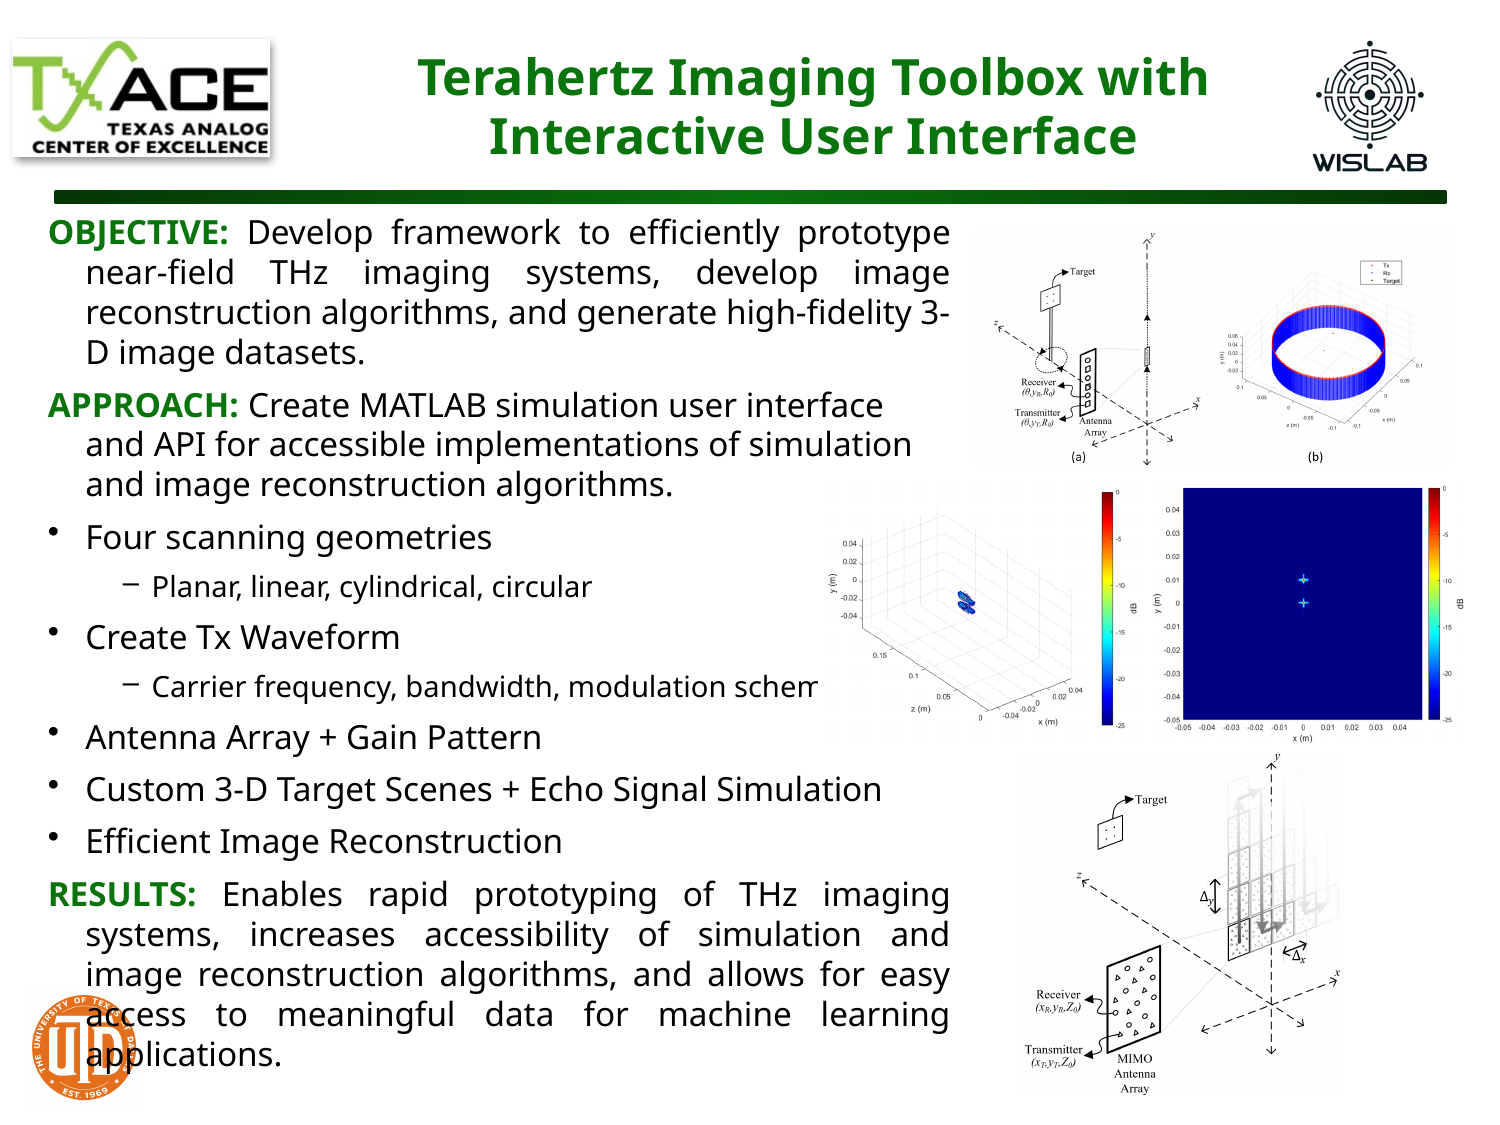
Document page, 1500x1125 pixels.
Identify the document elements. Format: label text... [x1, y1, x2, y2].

picture [24, 987, 144, 1108]
picture [12, 38, 271, 157]
picture [1021, 751, 1344, 1097]
title Terahertz Imaging Toolbox with Interactive User Interface [363, 37, 1217, 175]
picture [972, 228, 1452, 467]
picture [1222, 10, 1500, 202]
list OBJECTIVE: Develop framework to efficiently prototype near-field THz imaging systems, develop image reconstruction algorithms, and generate high-fidelity 3-D image datasets. APPROACH: Create MATLAB simulation user interface and API for accessible implementations of simulation and image reconstruction algorithms. Four scanning geometries Planar, linear, cylindrical, circular Create Tx Waveform Carrier frequency, bandwidth, modulation scheme, etc. Antenna Array + Gain Pattern Custom 3-D Target Scenes + Echo Signal Simulation Efficient Image Reconstruction RESULTS: Enables rapid prototyping of THz imaging systems, increases accessibility of simulation and image reconstruction algorithms, and allows for easy access to meaningful data for machine learning applications. [32, 203, 968, 1058]
picture [817, 471, 1468, 746]
